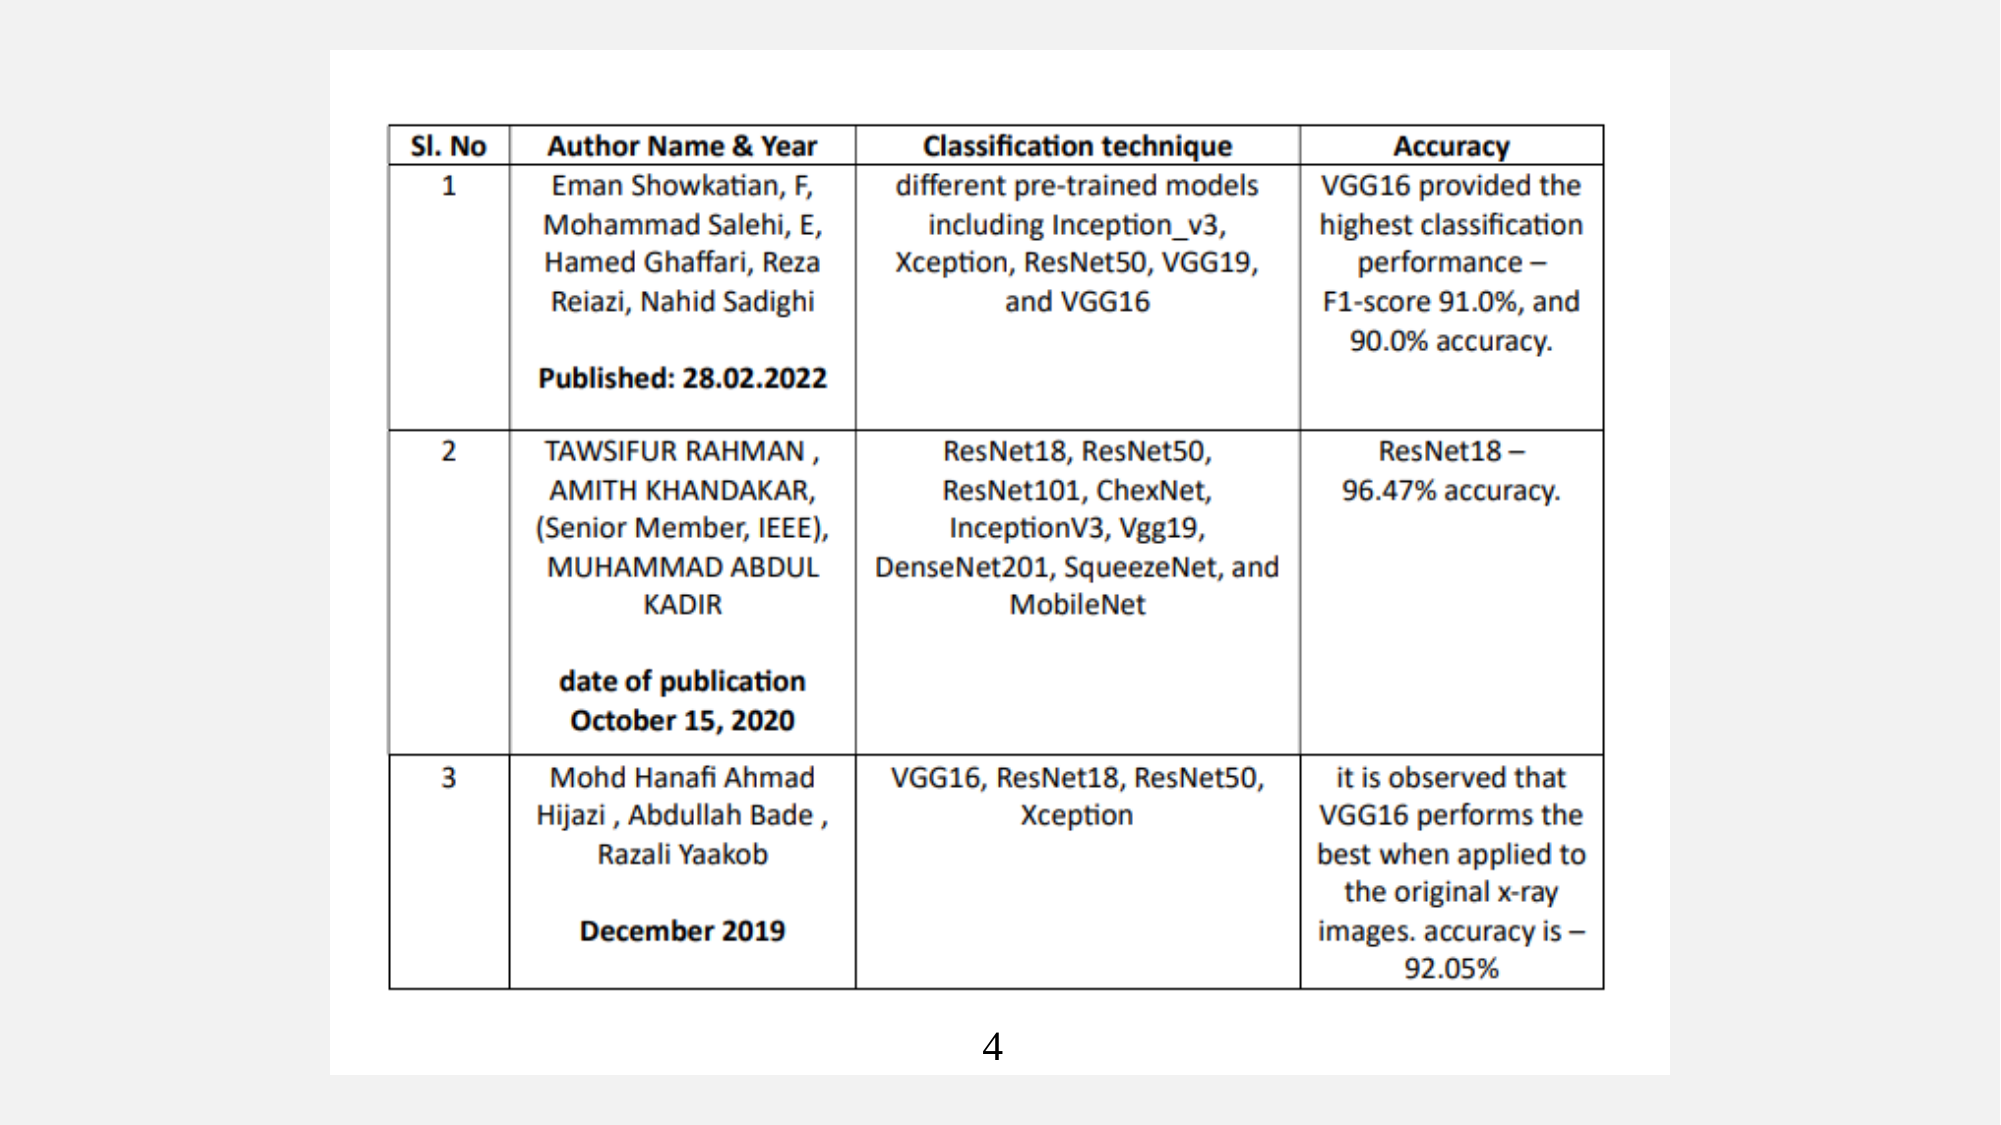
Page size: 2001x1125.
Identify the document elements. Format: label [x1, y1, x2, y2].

picture [330, 50, 1670, 1075]
